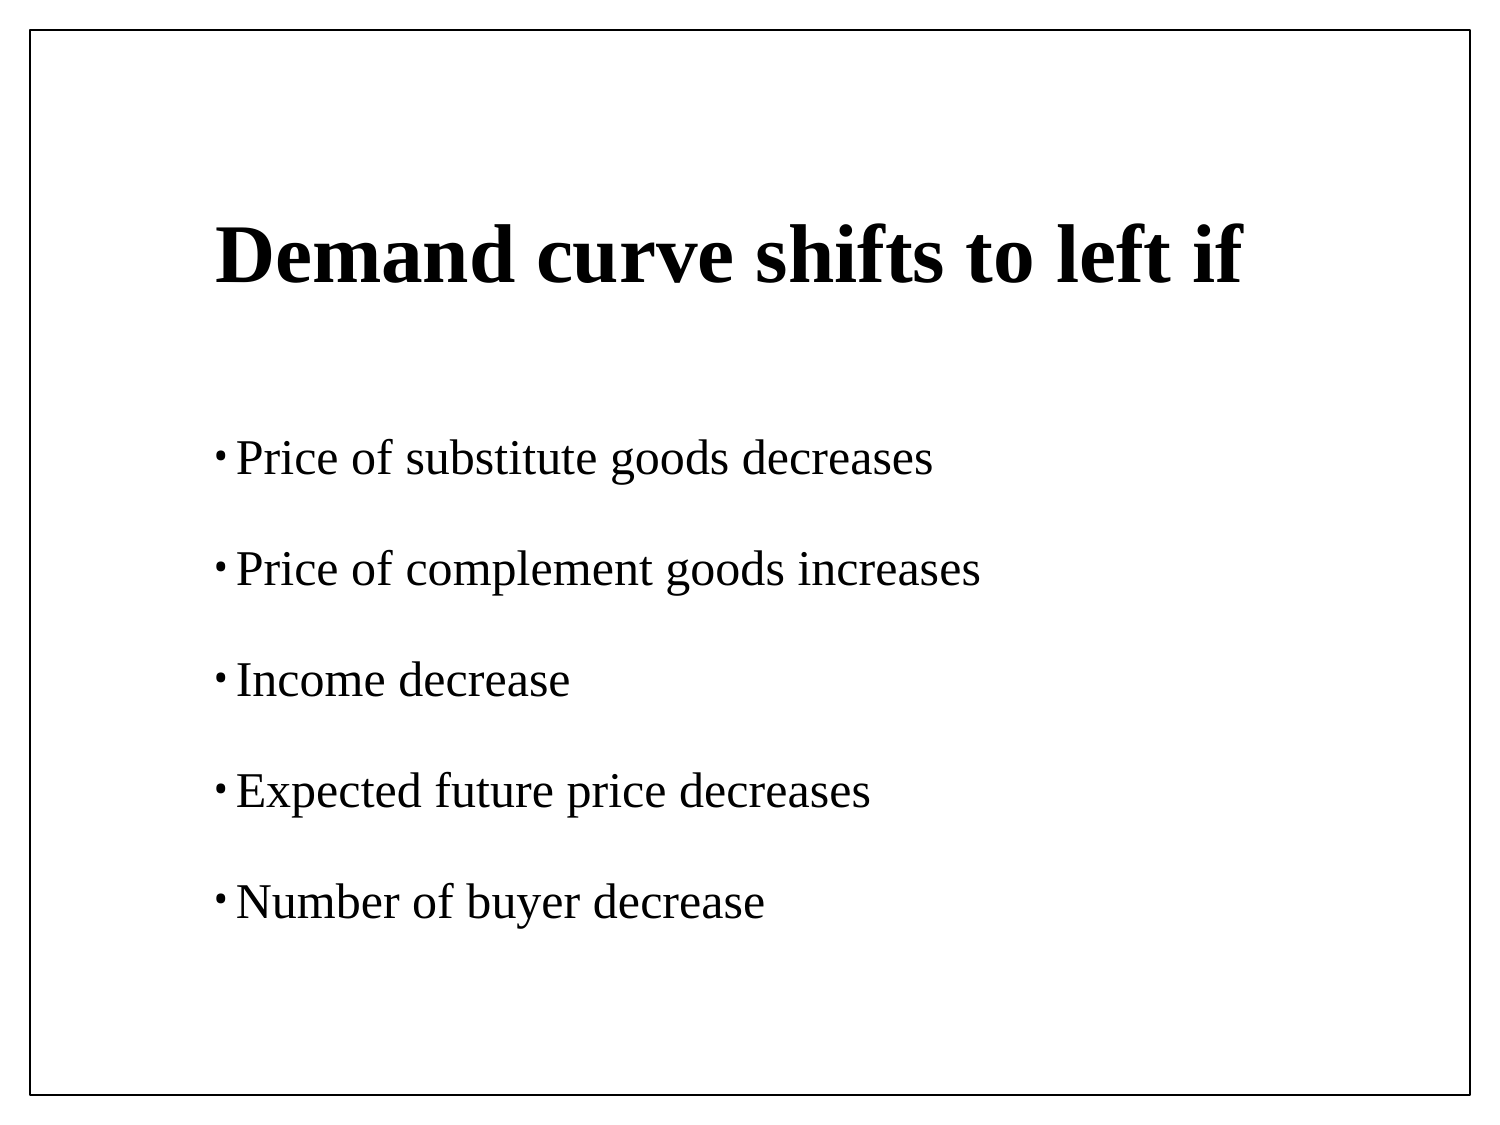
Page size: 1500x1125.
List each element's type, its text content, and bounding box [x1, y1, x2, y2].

list Price of substitute goods decreases Price of complement goods increases Income decrease Expected future price decreases Number of buyer decrease [192, 387, 1331, 955]
title Demand curve shifts to left if [200, 158, 1325, 354]
